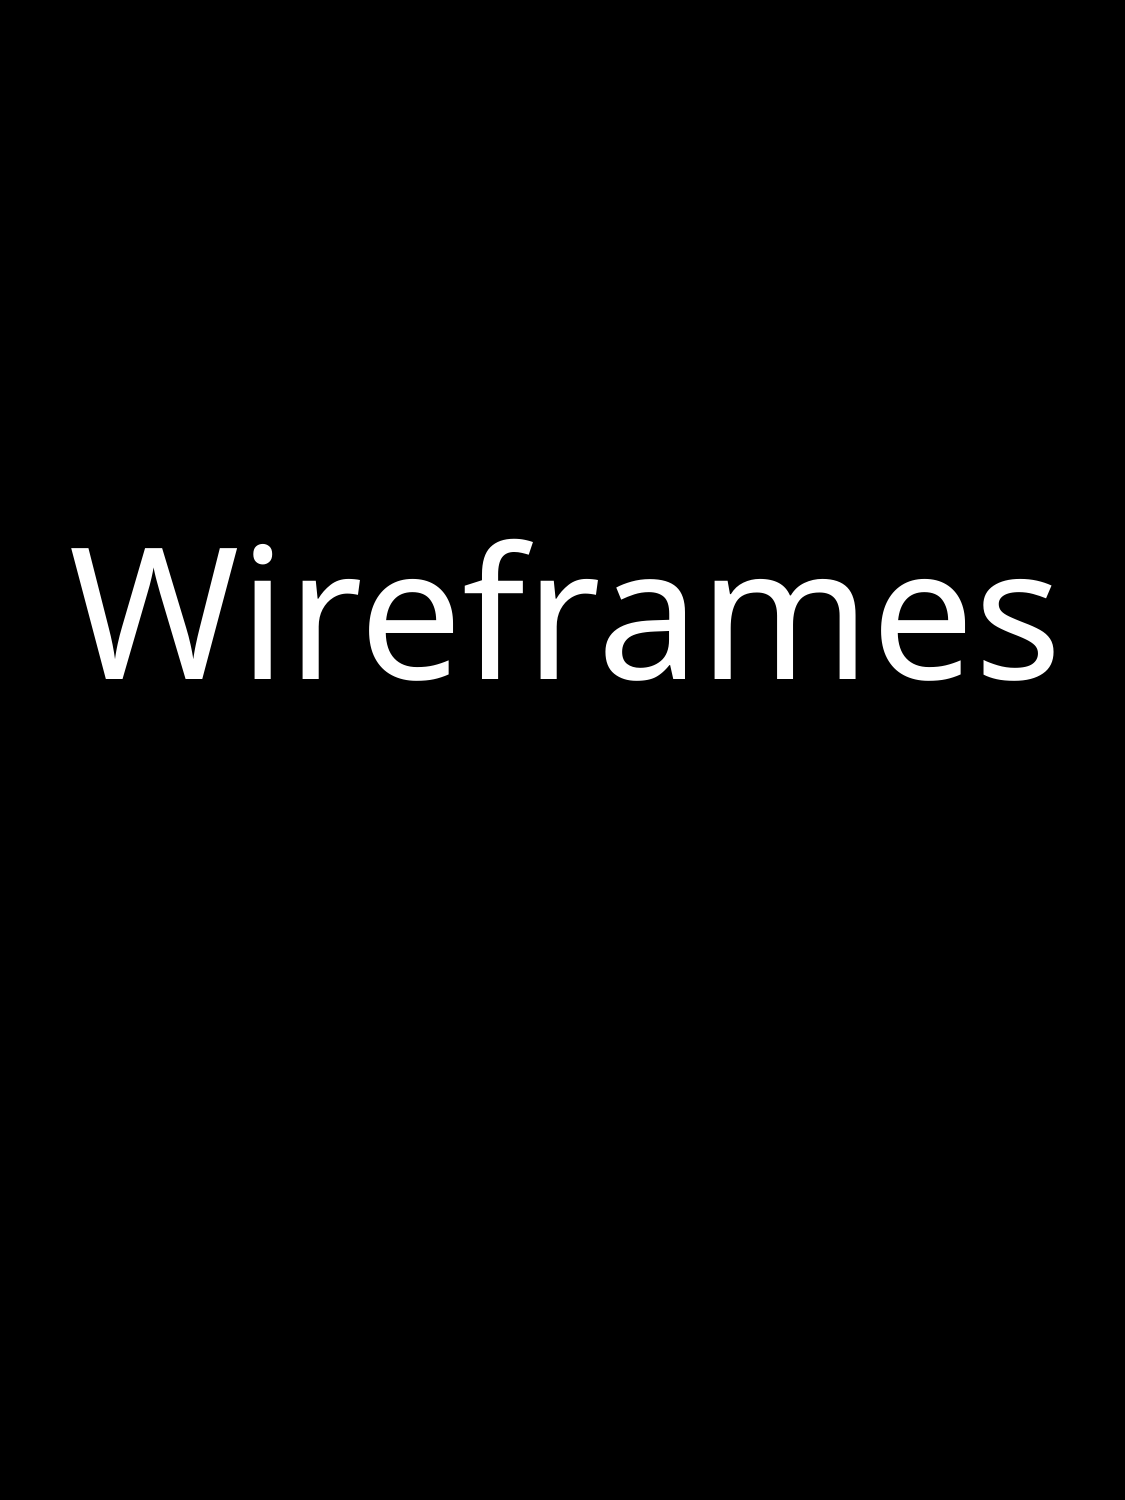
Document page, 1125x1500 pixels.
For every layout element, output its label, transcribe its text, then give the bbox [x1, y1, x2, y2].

text_box Wireframes [54, 489, 1078, 724]
